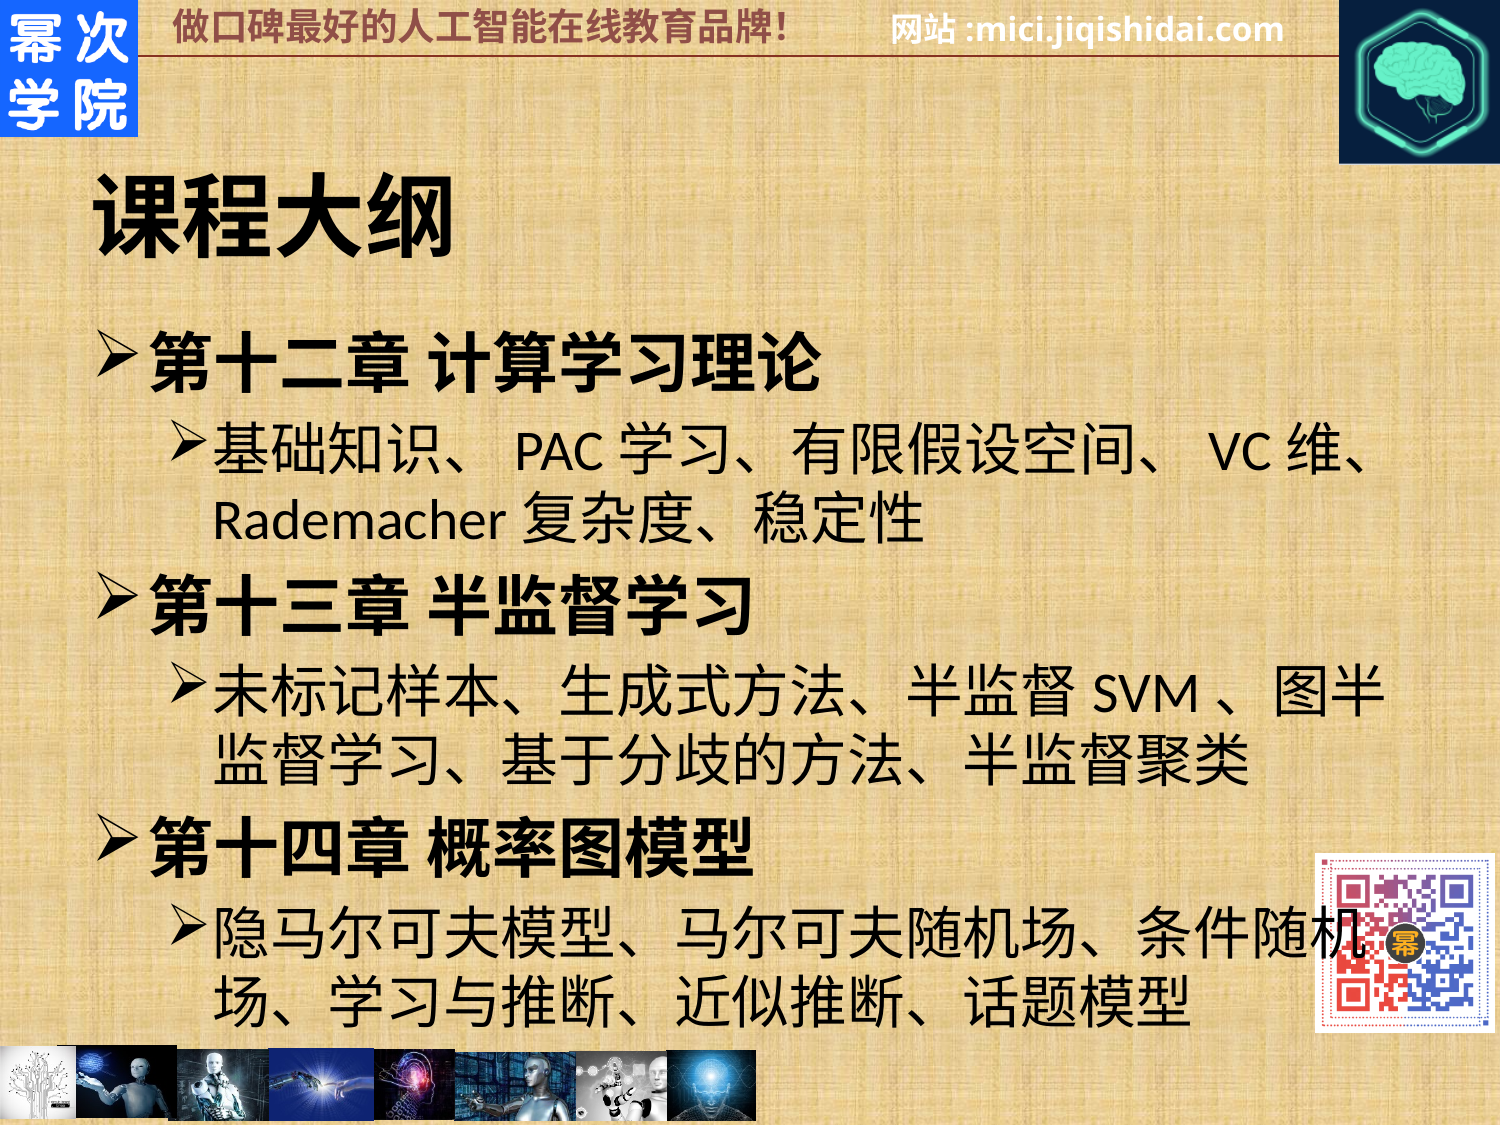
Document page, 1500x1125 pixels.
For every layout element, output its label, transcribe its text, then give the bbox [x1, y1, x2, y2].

picture [0, 0, 1500, 1125]
list 第十二章 计算学习理论 基础知识、PAC学习、有限假设空间、VC维、Rademacher复杂度、稳定性 第十三章 半监督学习 未标记样本、生成式方法、半监督SVM、图半监督学习、基于分歧的方法、半监督聚类 第十四章 概率图模型 隐马尔可夫模型、马尔可夫随机场、条件随机场、学习与推断、近似推断、话题模型 [76, 314, 1427, 1047]
title 课程大纲 [75, 137, 1425, 291]
